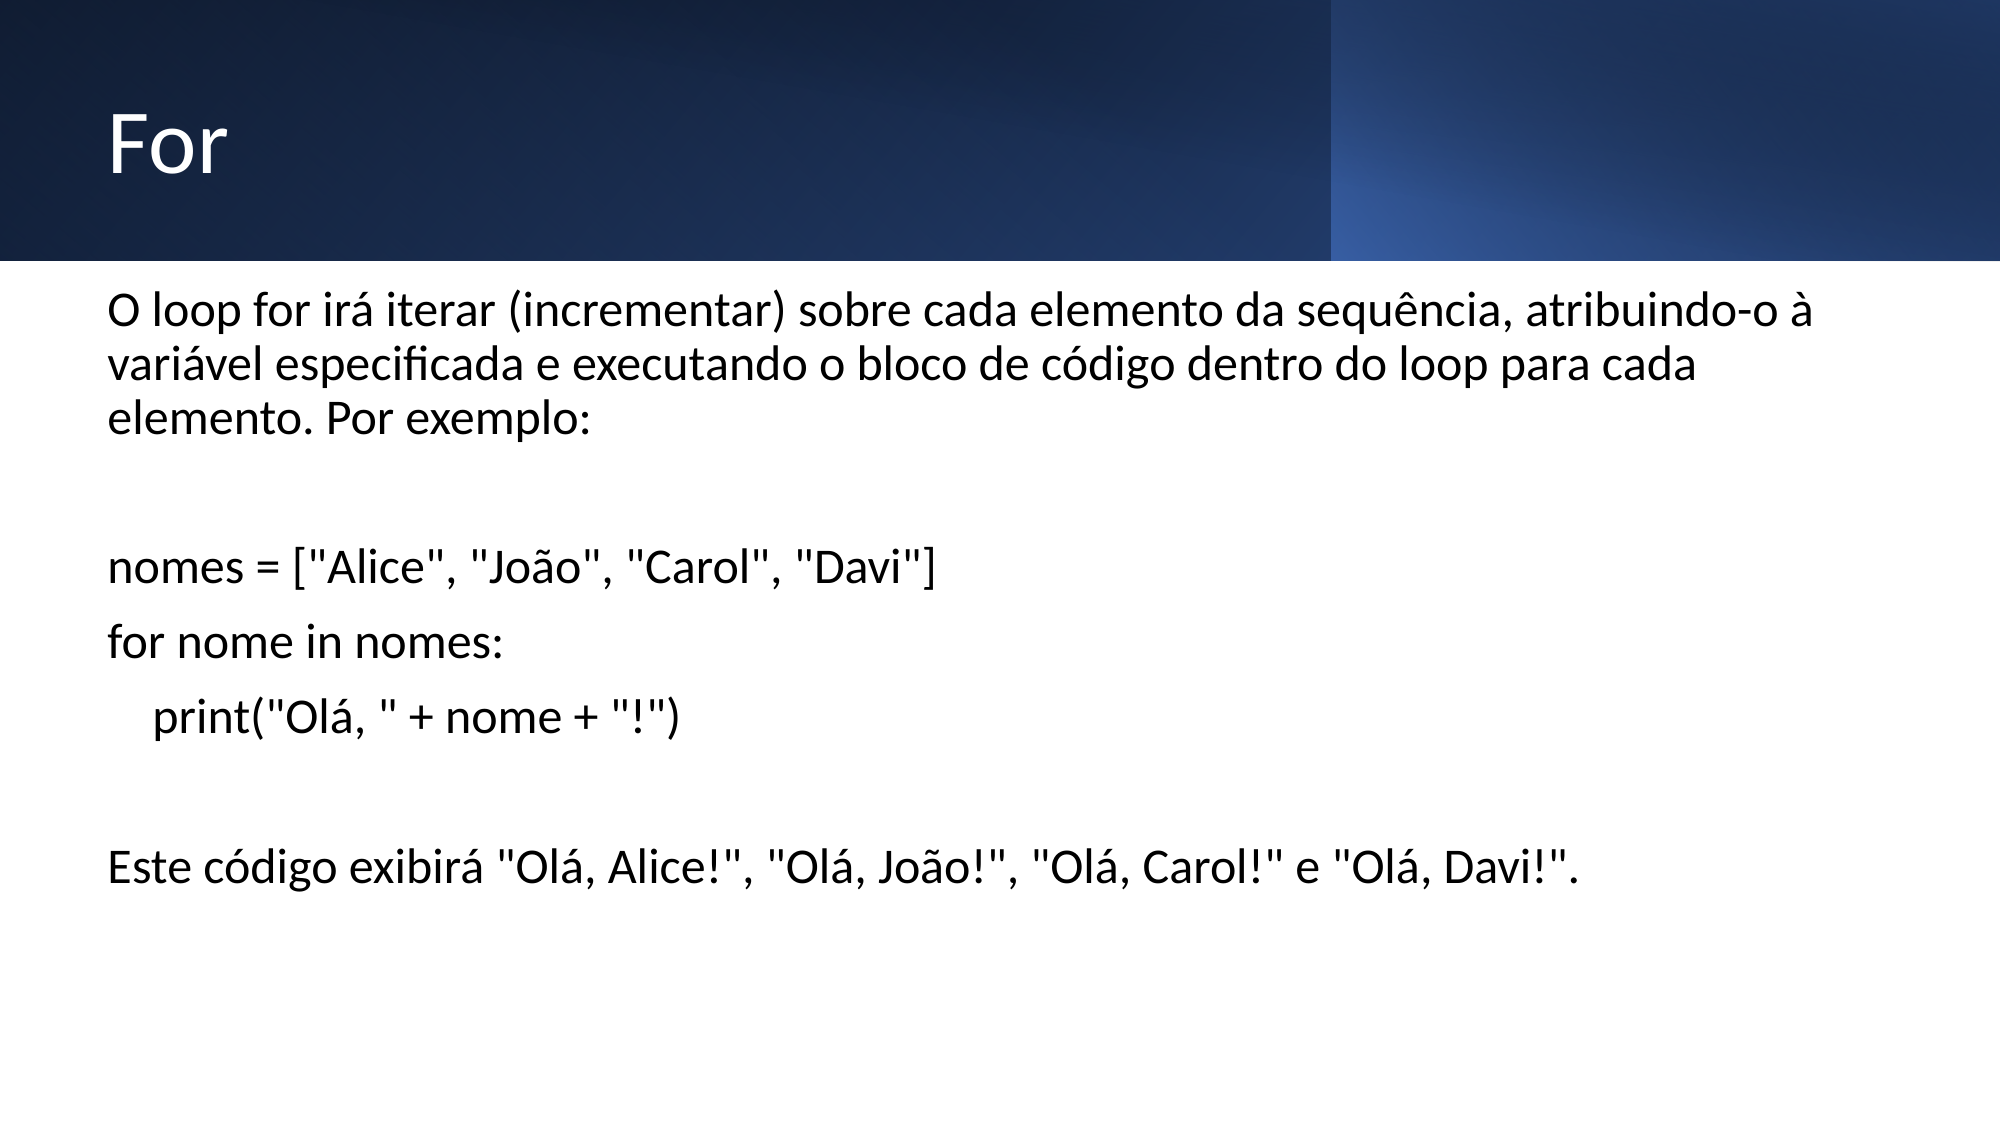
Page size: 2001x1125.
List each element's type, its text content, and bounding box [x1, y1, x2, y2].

title For [92, 35, 1925, 254]
list O loop for irá iterar (incrementar) sobre cada elemento da sequência, atribuindo-o à variável especificada e executando o bloco de código dentro do loop para cada elemento. Por exemplo: nomes = ["Alice", "João", "Carol", "Davi"] for nome in nomes: print("Olá, " + nome + "!") Este código exibirá "Olá, Alice!", "Olá, João!", "Olá, Carol!" e "Olá, Davi!". [92, 275, 1925, 1014]
